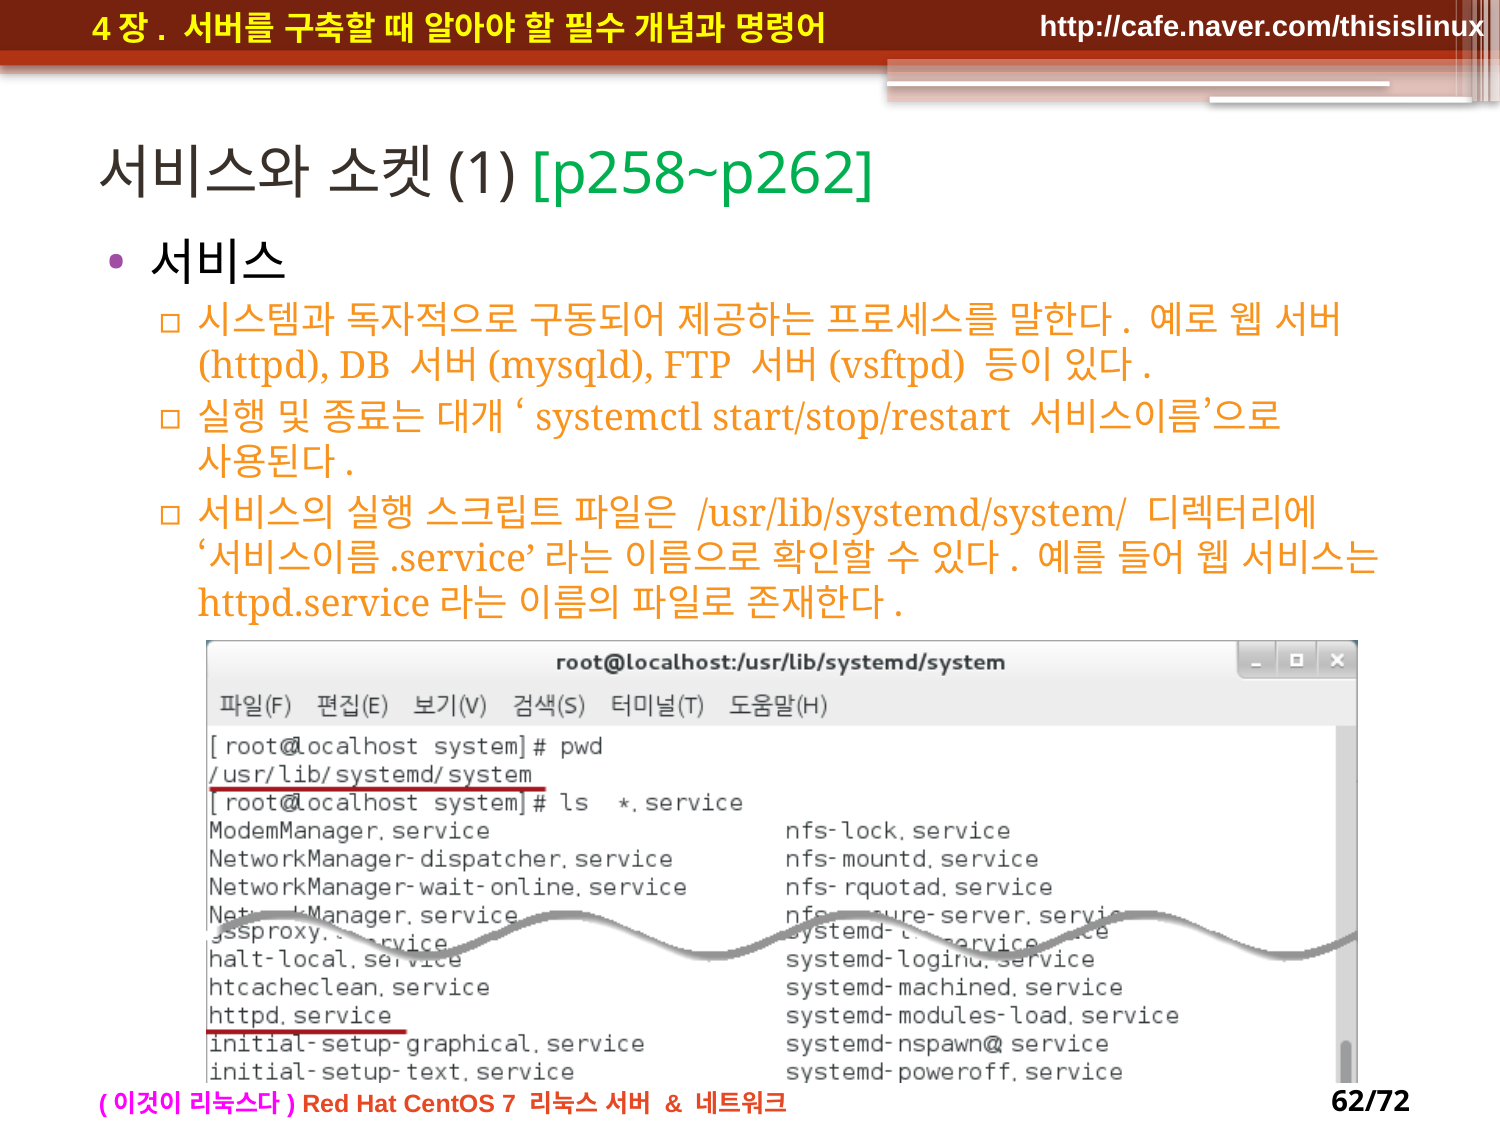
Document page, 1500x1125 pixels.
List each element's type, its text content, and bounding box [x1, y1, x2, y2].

list 서비스 시스템과 독자적으로 구동되어 제공하는 프로세스를 말한다. 예로 웹 서버(httpd), DB 서버(mysqld), FTP 서버(vsftpd) 등이 있다. 실행 및 종료는 대개 ‘systemctl start/stop/restart 서비스이름’으로 사용된다. 서비스의 실행 스크립트 파일은 /usr/lib/systemd/system/ 디렉터리에 ‘서비스이름.service’라는 이름으로 확인할 수 있다. 예를 들어 웹 서비스는 httpd.service라는 이름의 파일로 존재한다. [75, 222, 1425, 1067]
picture [206, 640, 1359, 1084]
title 서비스와 소켓(1) [p258~p262] [82, 117, 1432, 223]
